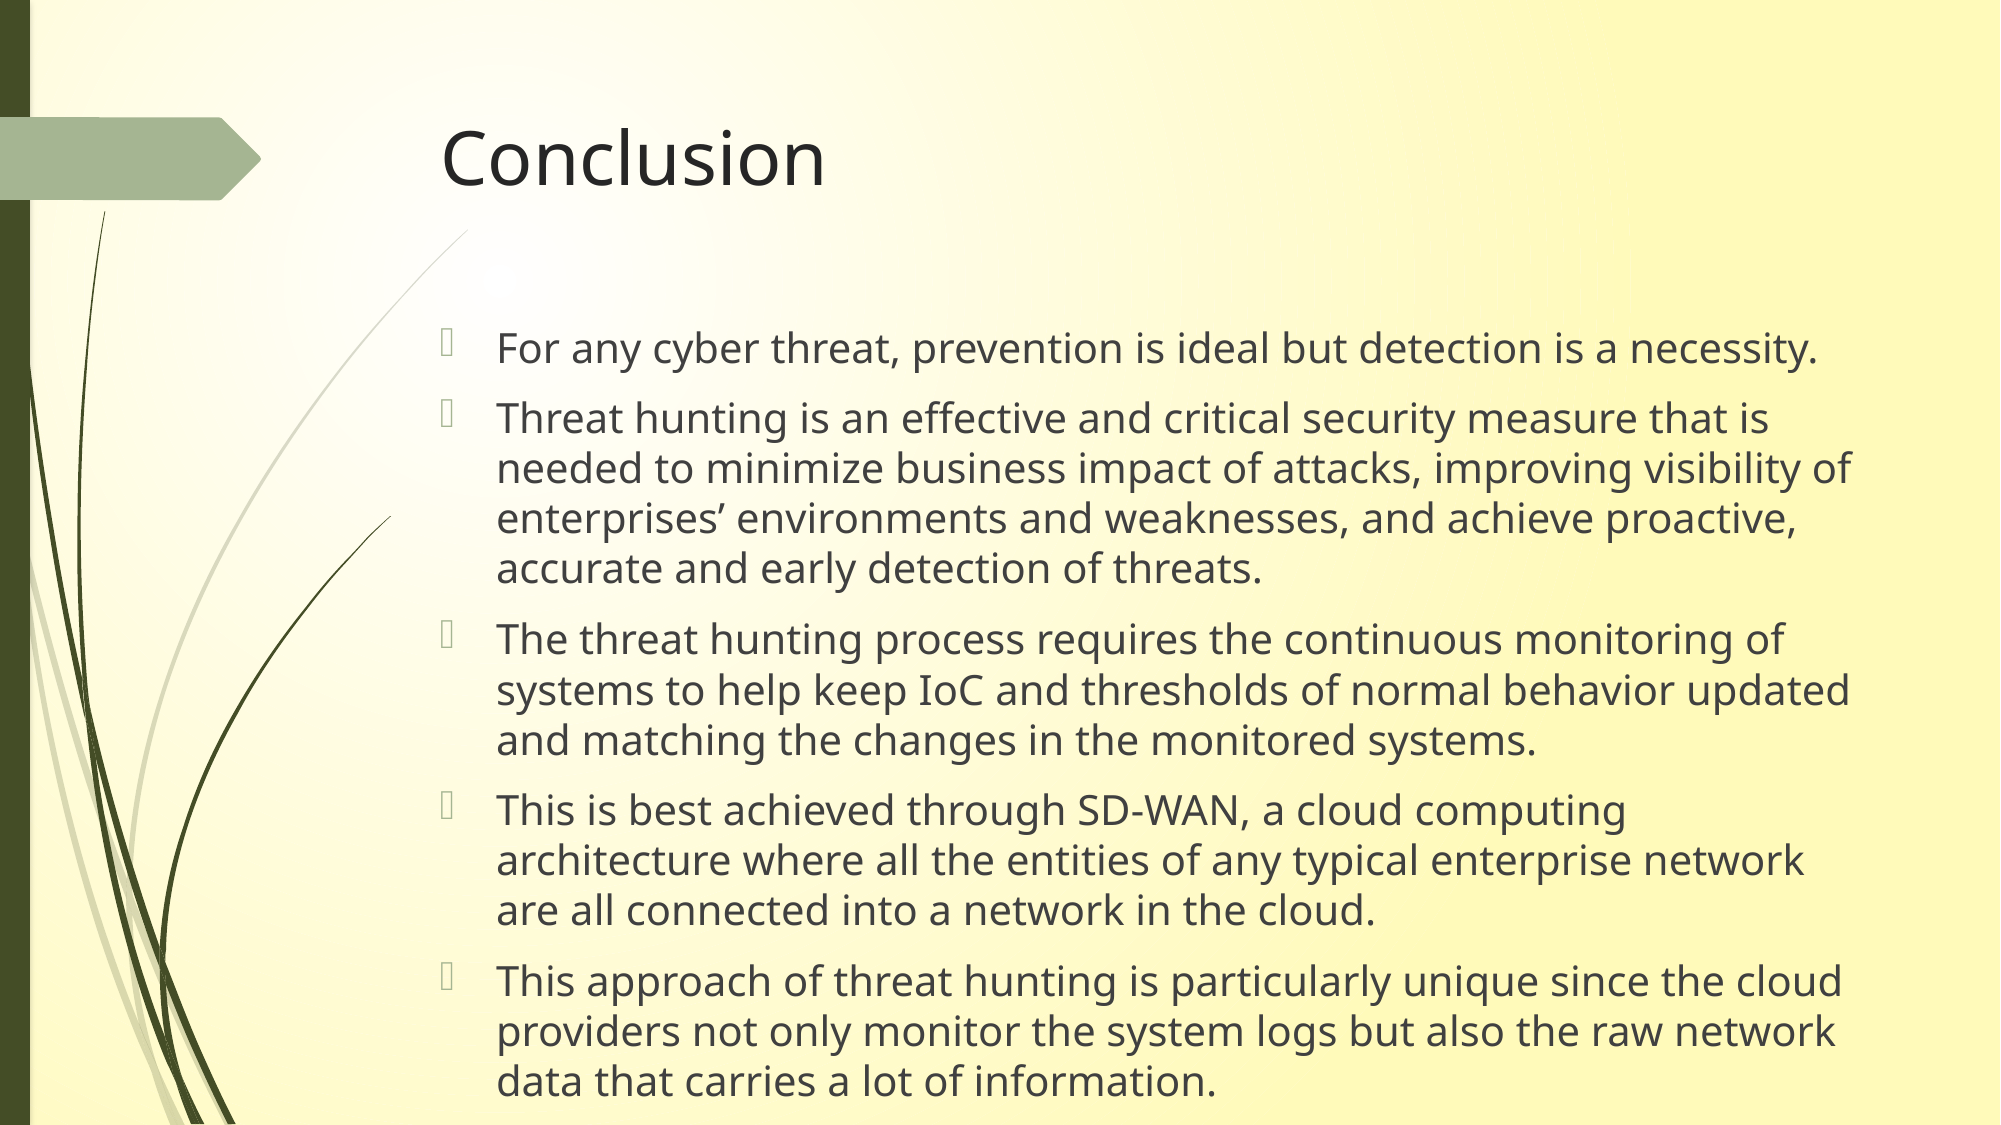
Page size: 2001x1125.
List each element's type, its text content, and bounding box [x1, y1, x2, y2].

list For any cyber threat, prevention is ideal but detection is a necessity. Threat hunting is an effective and critical security measure that is needed to minimize business impact of attacks, improving visibility of enterprises’ environments and weaknesses, and achieve proactive, accurate and early detection of threats. The threat hunting process requires the continuous monitoring of systems to help keep IoC and thresholds of normal behavior updated and matching the changes in the monitored systems. This is best achieved through SD-WAN, a cloud computing architecture where all the entities of any typical enterprise network are all connected into a network in the cloud. This approach of threat hunting is particularly unique since the cloud providers not only monitor the system logs but also the raw network data that carries a lot of information. [424, 313, 1888, 1103]
title Conclusion [425, 102, 1888, 313]
